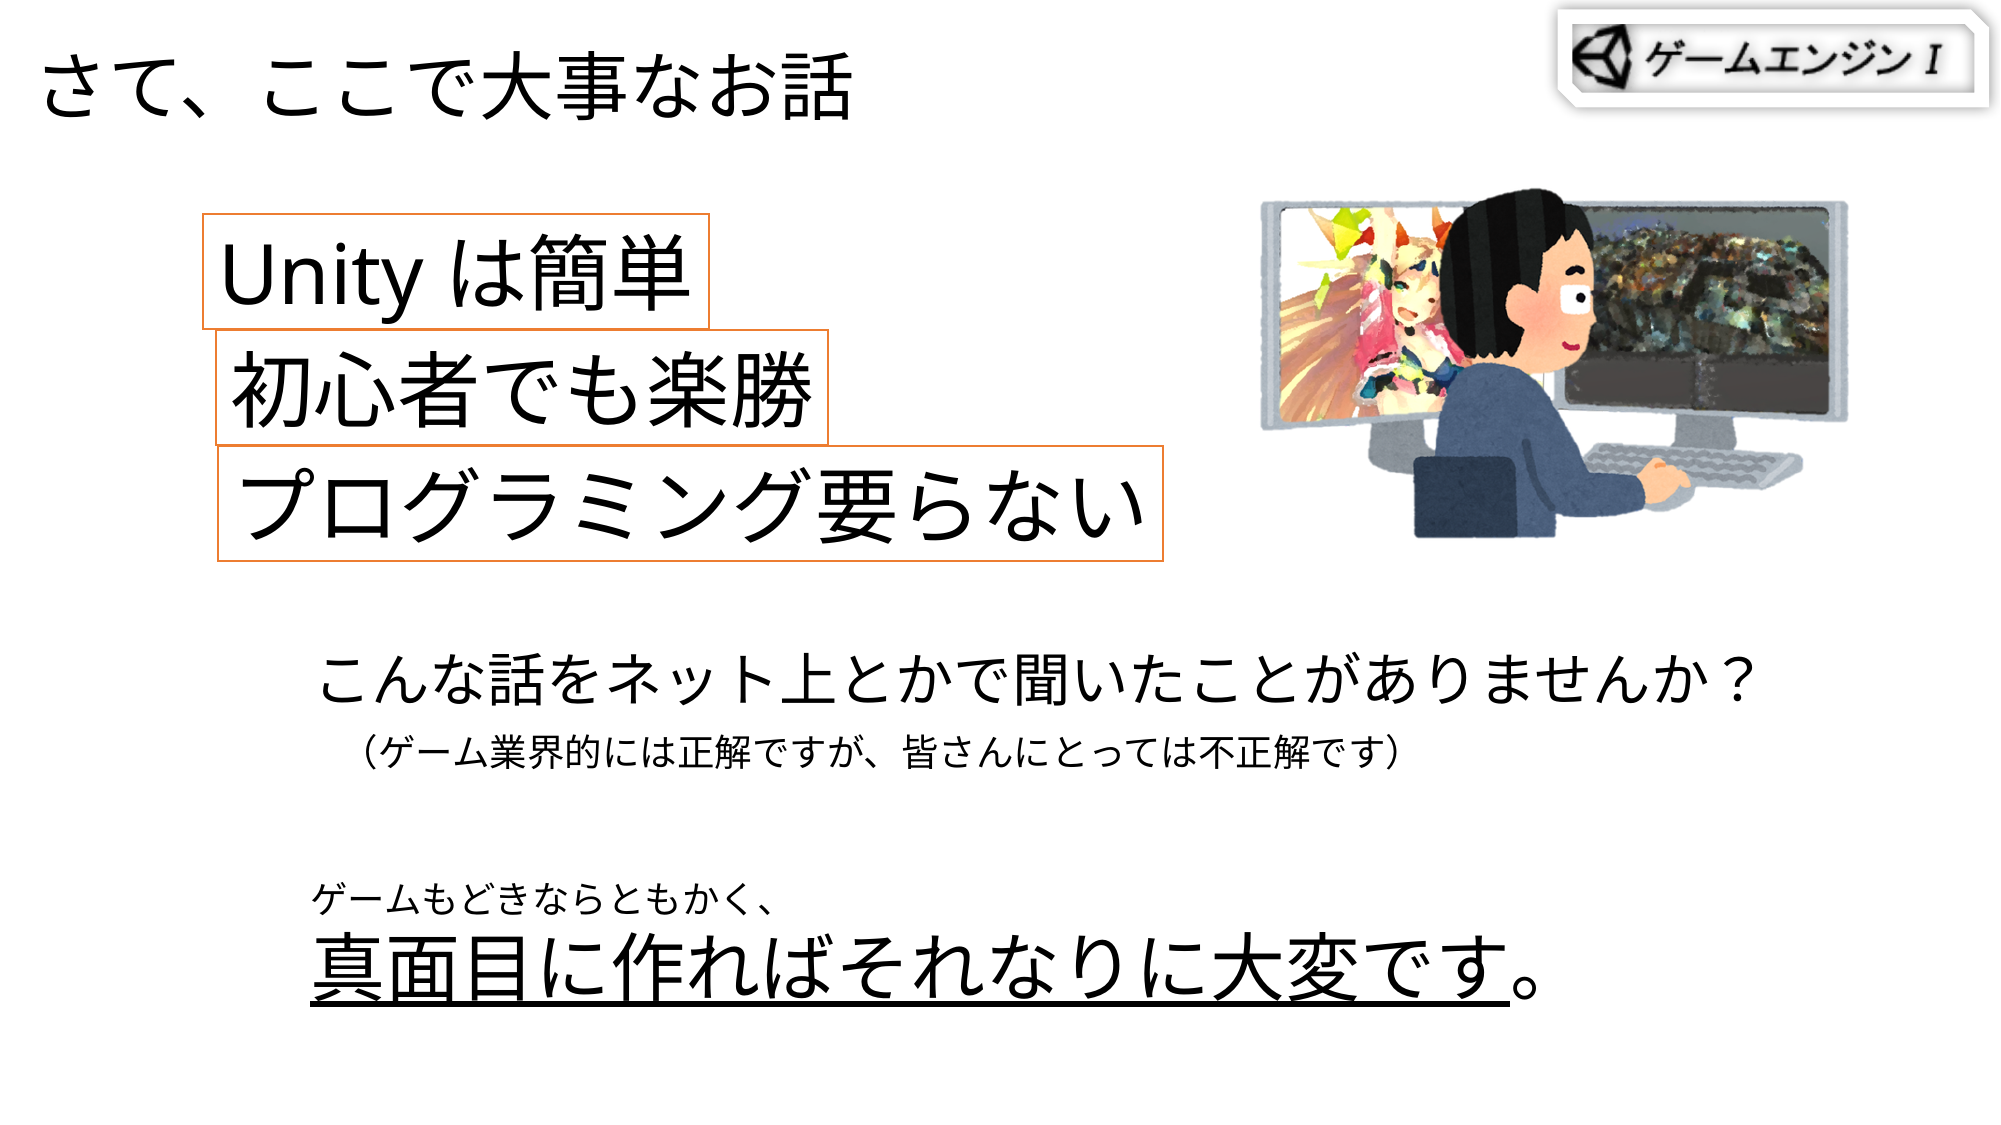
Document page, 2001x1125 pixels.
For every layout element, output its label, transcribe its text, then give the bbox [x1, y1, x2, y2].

text_box （ゲーム業界的には正解ですが、皆さんにとっては不正解です） [325, 721, 1438, 782]
picture [1190, 170, 1939, 563]
text_box ゲームもどきならともかく、 真面目に作ればそれなりに大変です。 [295, 868, 1601, 1018]
picture [1564, 16, 1982, 100]
text_box プログラミング要らない [217, 445, 1164, 562]
text_box Unityは簡単 [202, 213, 710, 330]
text_box こんな話をネット上とかで聞いたことがありませんか？ [298, 635, 1783, 721]
text_box さて、ここで大事なお話 [18, 32, 1429, 141]
text_box 初心者でも楽勝 [215, 329, 829, 446]
